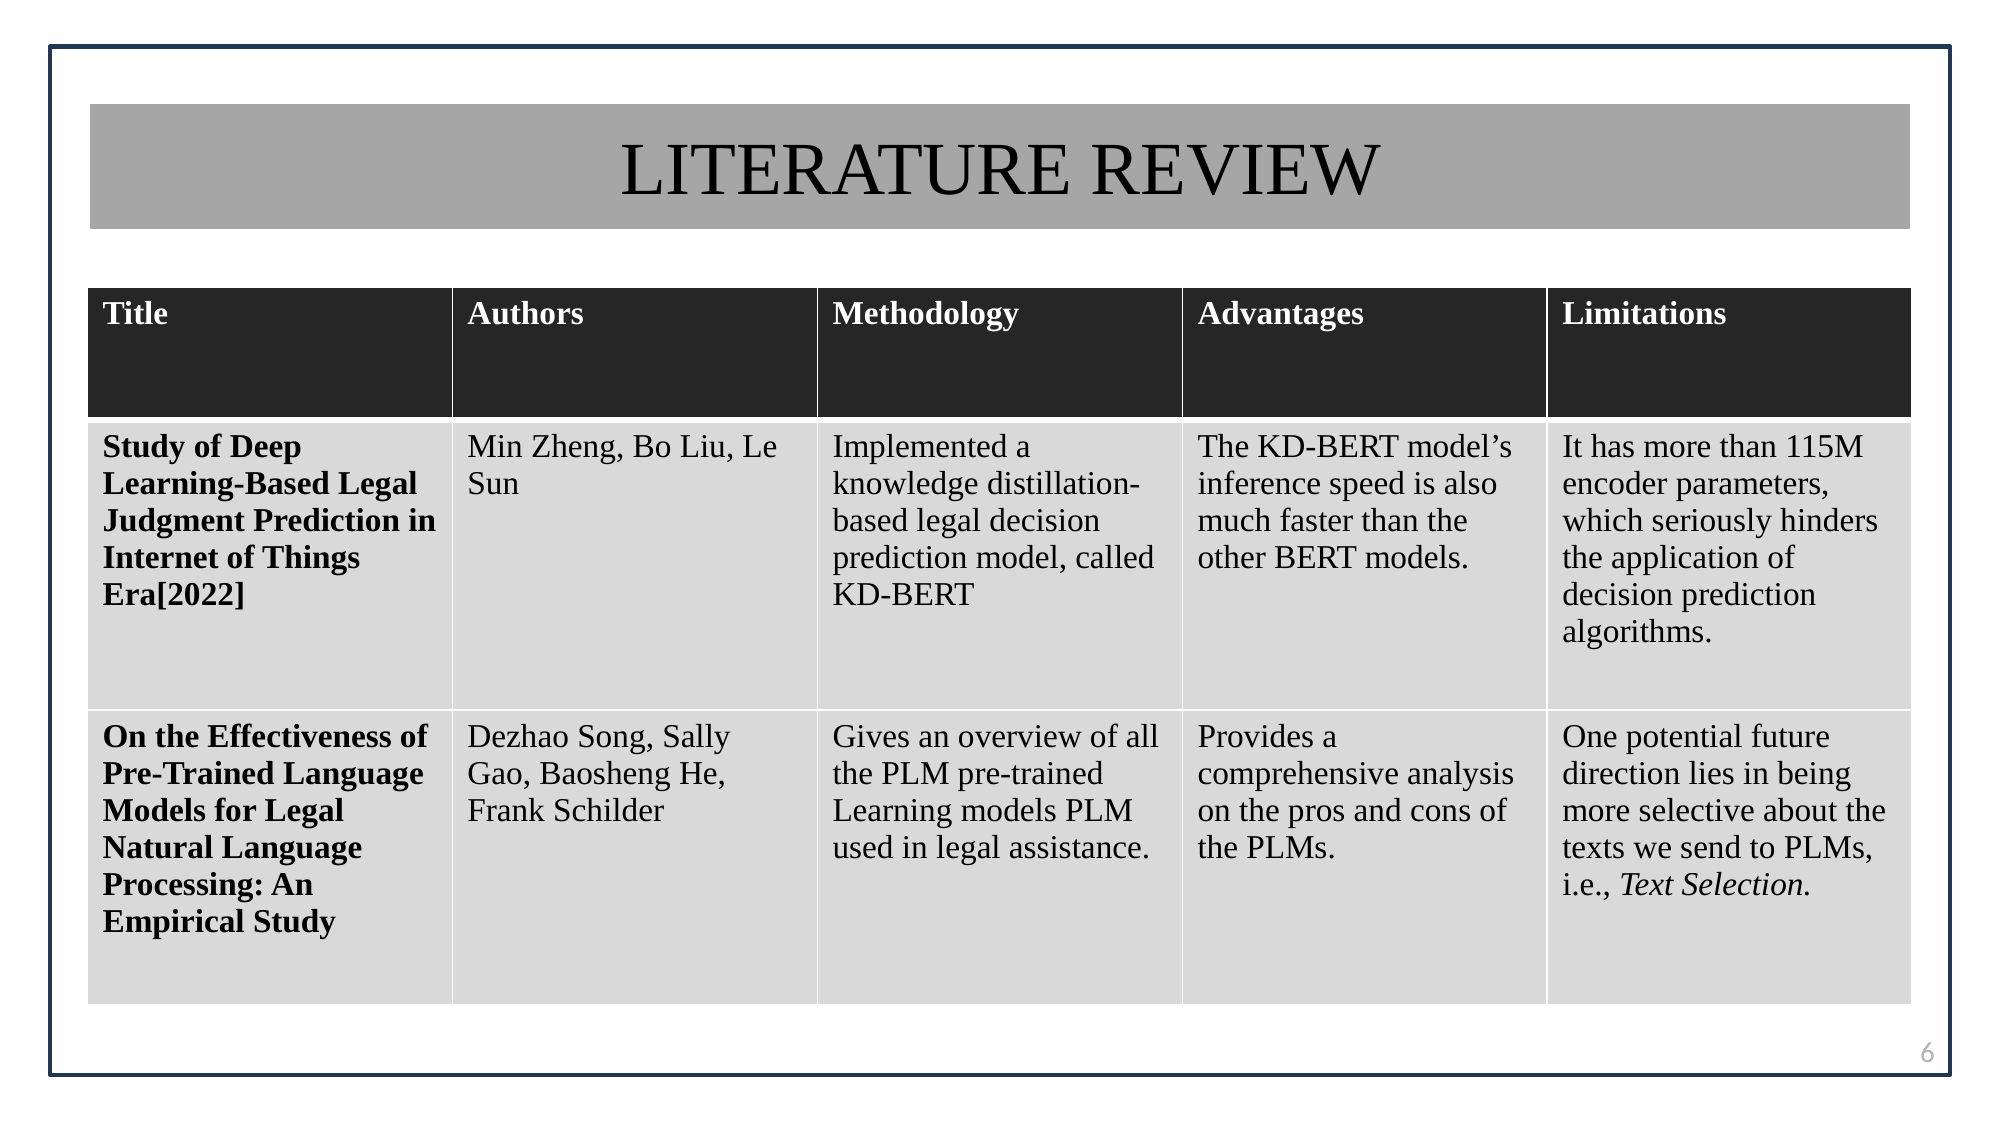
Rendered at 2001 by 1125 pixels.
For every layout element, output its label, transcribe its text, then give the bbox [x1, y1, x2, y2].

table_header Advantages [1183, 288, 1546, 417]
table_cell Implemented a knowledge distillation-based legal decision prediction model, called KD-BERT [818, 423, 1182, 709]
table_cell It has more than 115M encoder parameters, which seriously hinders the application of decision prediction algorithms. [1548, 423, 1911, 709]
table_header Limitations [1548, 288, 1911, 417]
text_box [48, 44, 1952, 1077]
slide_number 6 [1475, 1032, 1935, 1069]
table_cell Provides a comprehensive analysis on the pros and cons of the PLMs. [1183, 711, 1546, 1004]
title LITERATURE REVIEW [191, 117, 1809, 287]
table_cell One potential future direction lies in being more selective about the texts we send to PLMs, i.e., Text Selection. [1548, 711, 1911, 1004]
table_cell Gives an overview of all the PLM pre-trained Learning models PLM used in legal assistance. [818, 711, 1182, 1004]
table_header Methodology [818, 288, 1182, 417]
table_cell Dezhao Song, Sally Gao, Baosheng He, Frank Schilder [453, 711, 817, 1004]
table_cell Min Zheng, Bo Liu, Le Sun [453, 423, 817, 709]
text_box [85, 100, 1915, 234]
table_header Title [88, 288, 452, 417]
table_cell Study of Deep Learning-Based Legal Judgment Prediction in Internet of Things Era[2022] [88, 423, 452, 709]
table_header Authors [453, 288, 817, 417]
table_cell On the Effectiveness of Pre-Trained Language Models for Legal Natural Language Processing: An Empirical Study [88, 711, 452, 1004]
table_cell The KD-BERT model’s inference speed is also much faster than the other BERT models. [1183, 423, 1546, 709]
